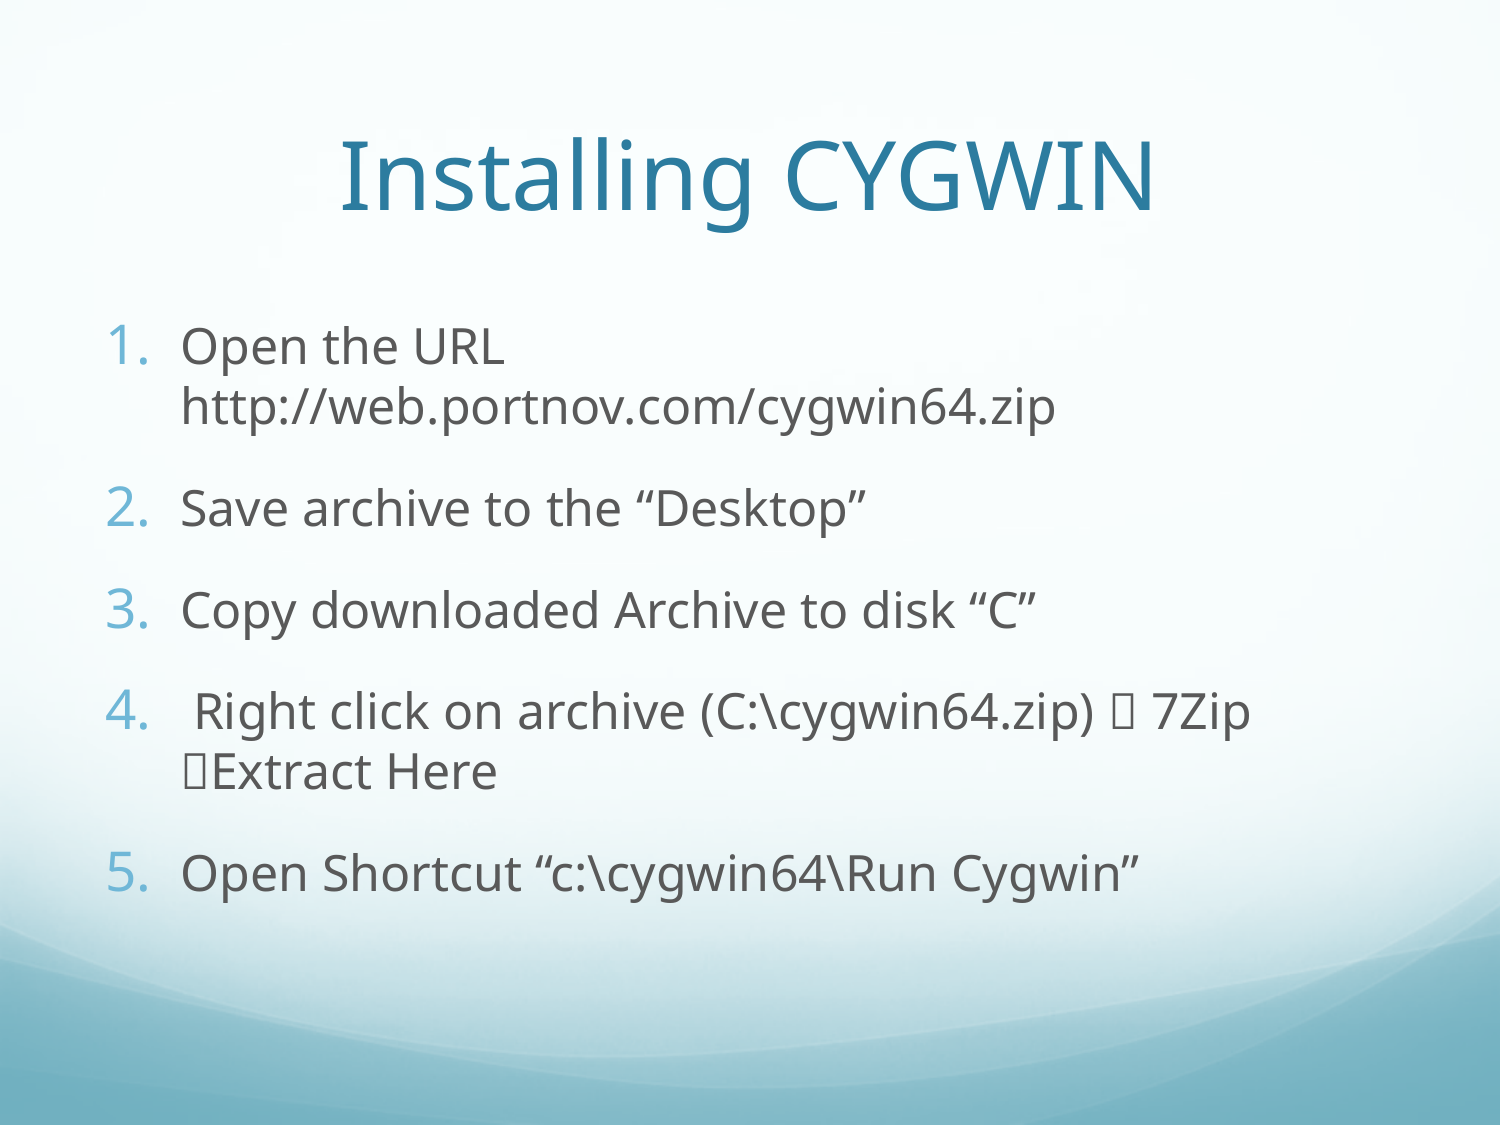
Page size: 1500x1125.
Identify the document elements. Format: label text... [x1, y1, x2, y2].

list Open the URL http://web.portnov.com/cygwin64.zip Save archive to the “Desktop” Copy downloaded Archive to disk “C” Right click on archive (C:\cygwin64.zip)  7Zip Extract Here Open Shortcut “c:\cygwin64\Run Cygwin” [90, 307, 1410, 1020]
title Installing CYGWIN [90, 17, 1410, 237]
